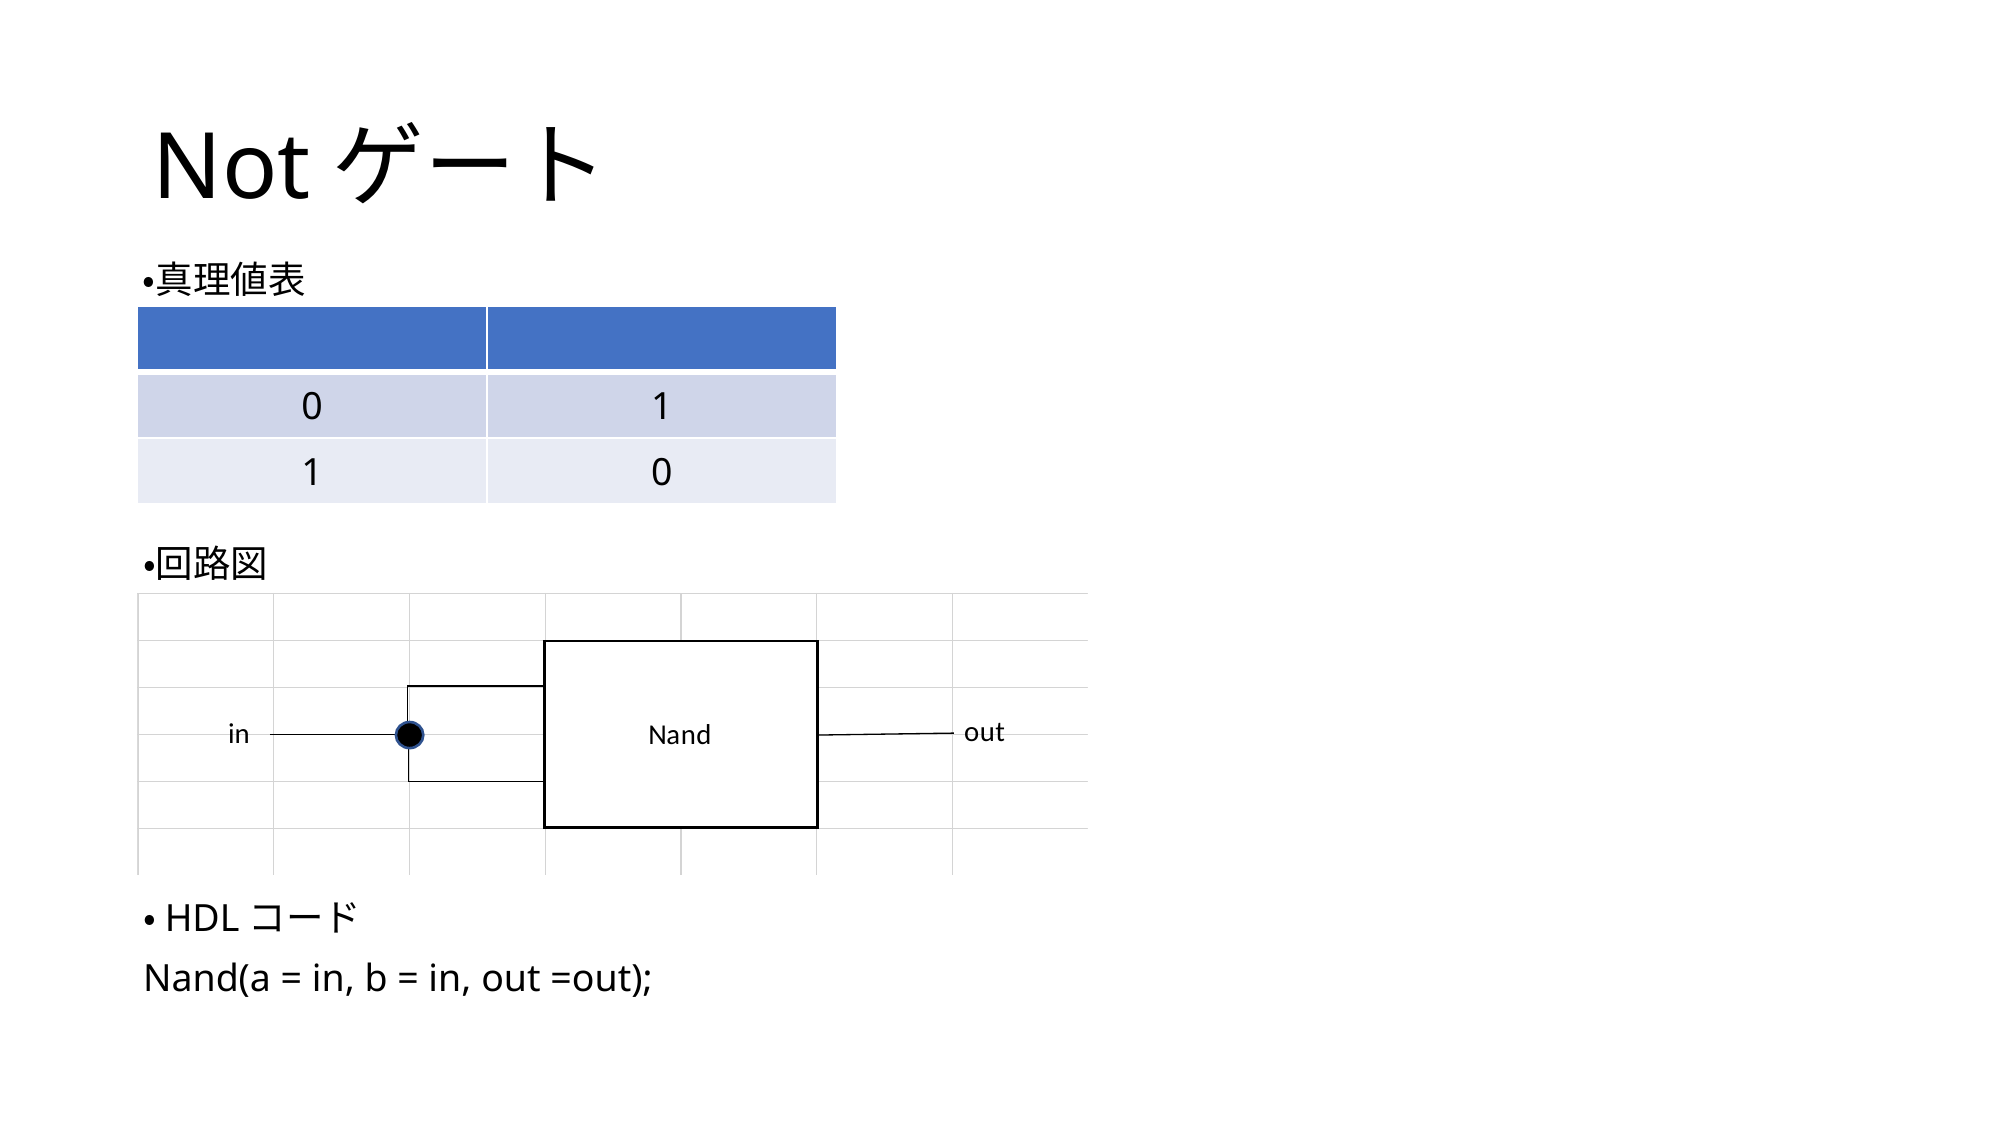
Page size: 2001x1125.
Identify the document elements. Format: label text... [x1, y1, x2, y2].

text_box Nand(a = in, b = in, out =out); [128, 947, 735, 1007]
text_box ・真理値表 [128, 248, 353, 309]
picture [137, 592, 1089, 876]
title Notゲート [137, 59, 1863, 278]
text_box ・HDLコード [128, 886, 396, 947]
text_box ・回路図 [128, 532, 328, 593]
